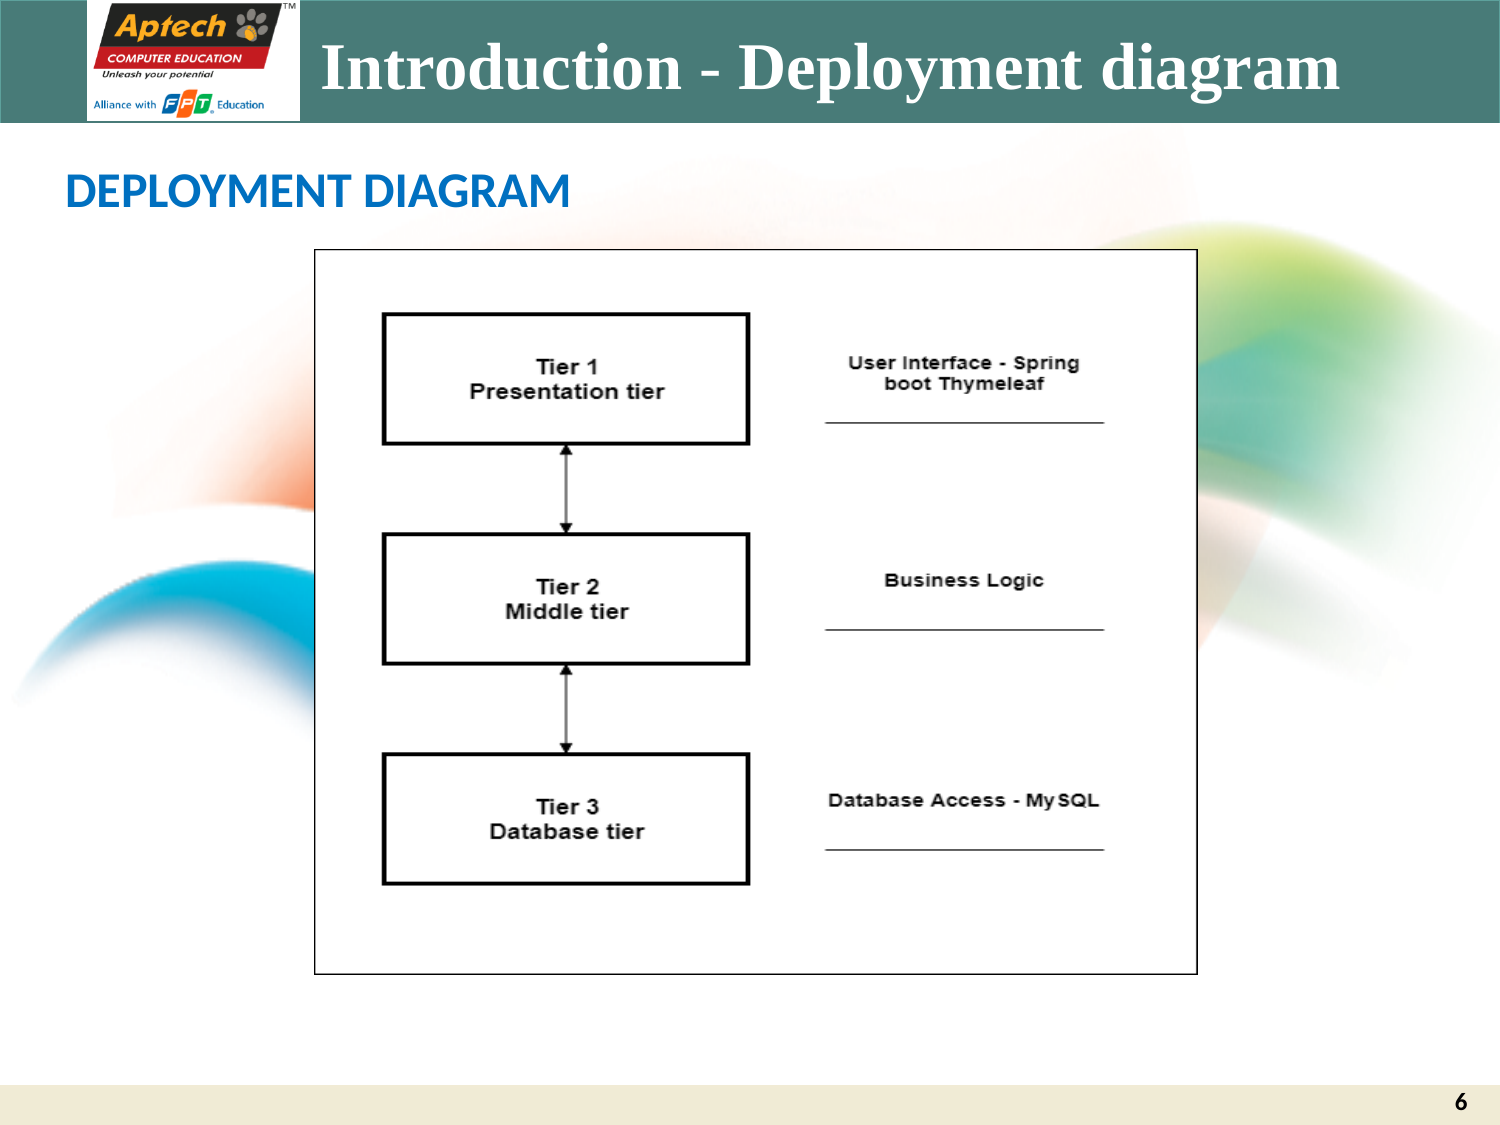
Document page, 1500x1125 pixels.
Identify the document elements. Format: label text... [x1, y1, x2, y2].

list DEPLOYMENT DIAGRAM [49, 149, 1463, 226]
title Introduction - Deployment diagram [49, 12, 1463, 113]
picture [87, 0, 300, 12]
slide_number 6 [17, 1087, 1483, 1115]
picture [87, 113, 300, 121]
picture [0, 123, 1500, 1085]
